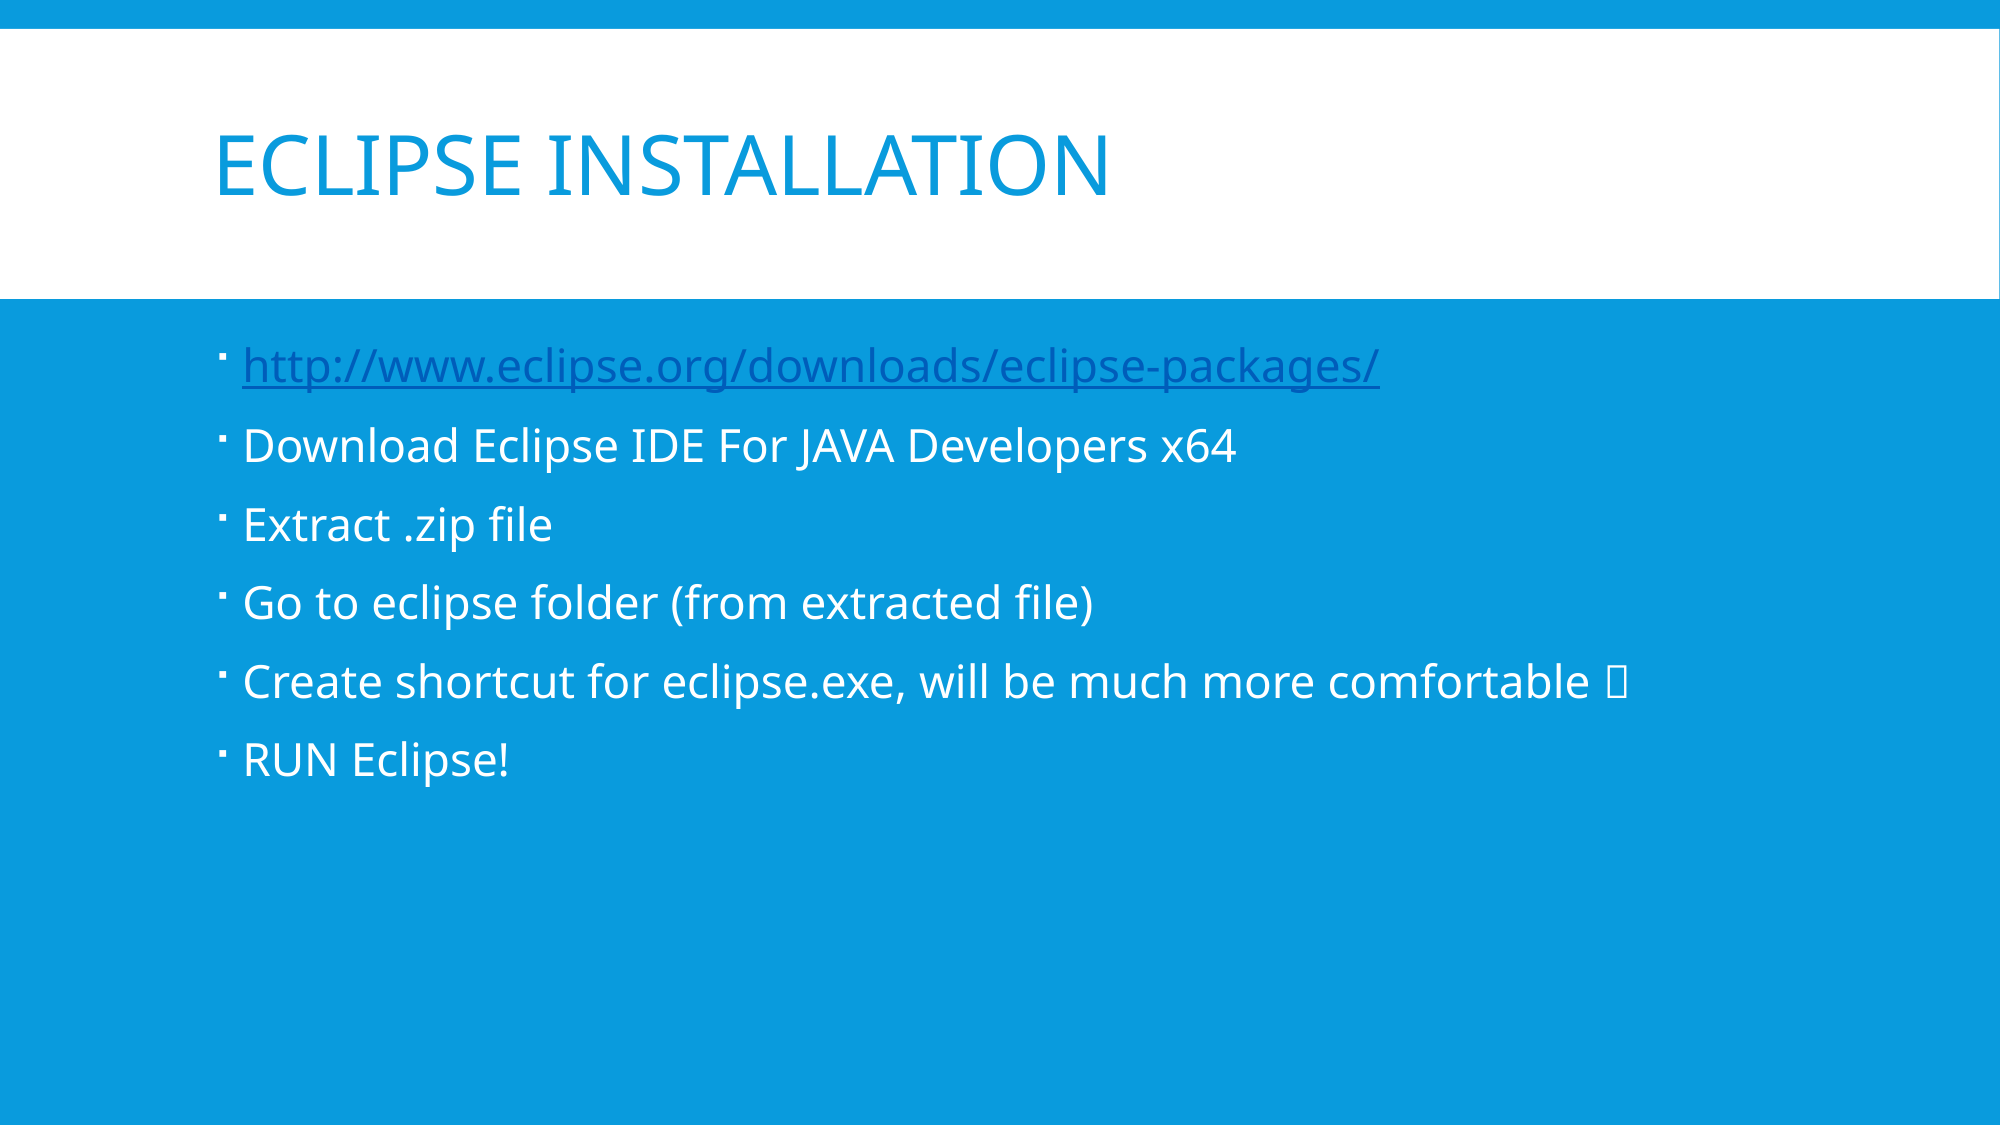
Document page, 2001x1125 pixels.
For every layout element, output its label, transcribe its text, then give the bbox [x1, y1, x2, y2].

list http://www.eclipse.org/downloads/eclipse-packages/ Download Eclipse IDE For JAVA Developers x64 Extract .zip file Go to eclipse folder (from extracted file) Create shortcut for eclipse.exe, will be much more comfortable  RUN Eclipse! [197, 329, 1803, 1020]
title Eclipse Installation [197, 46, 1803, 295]
